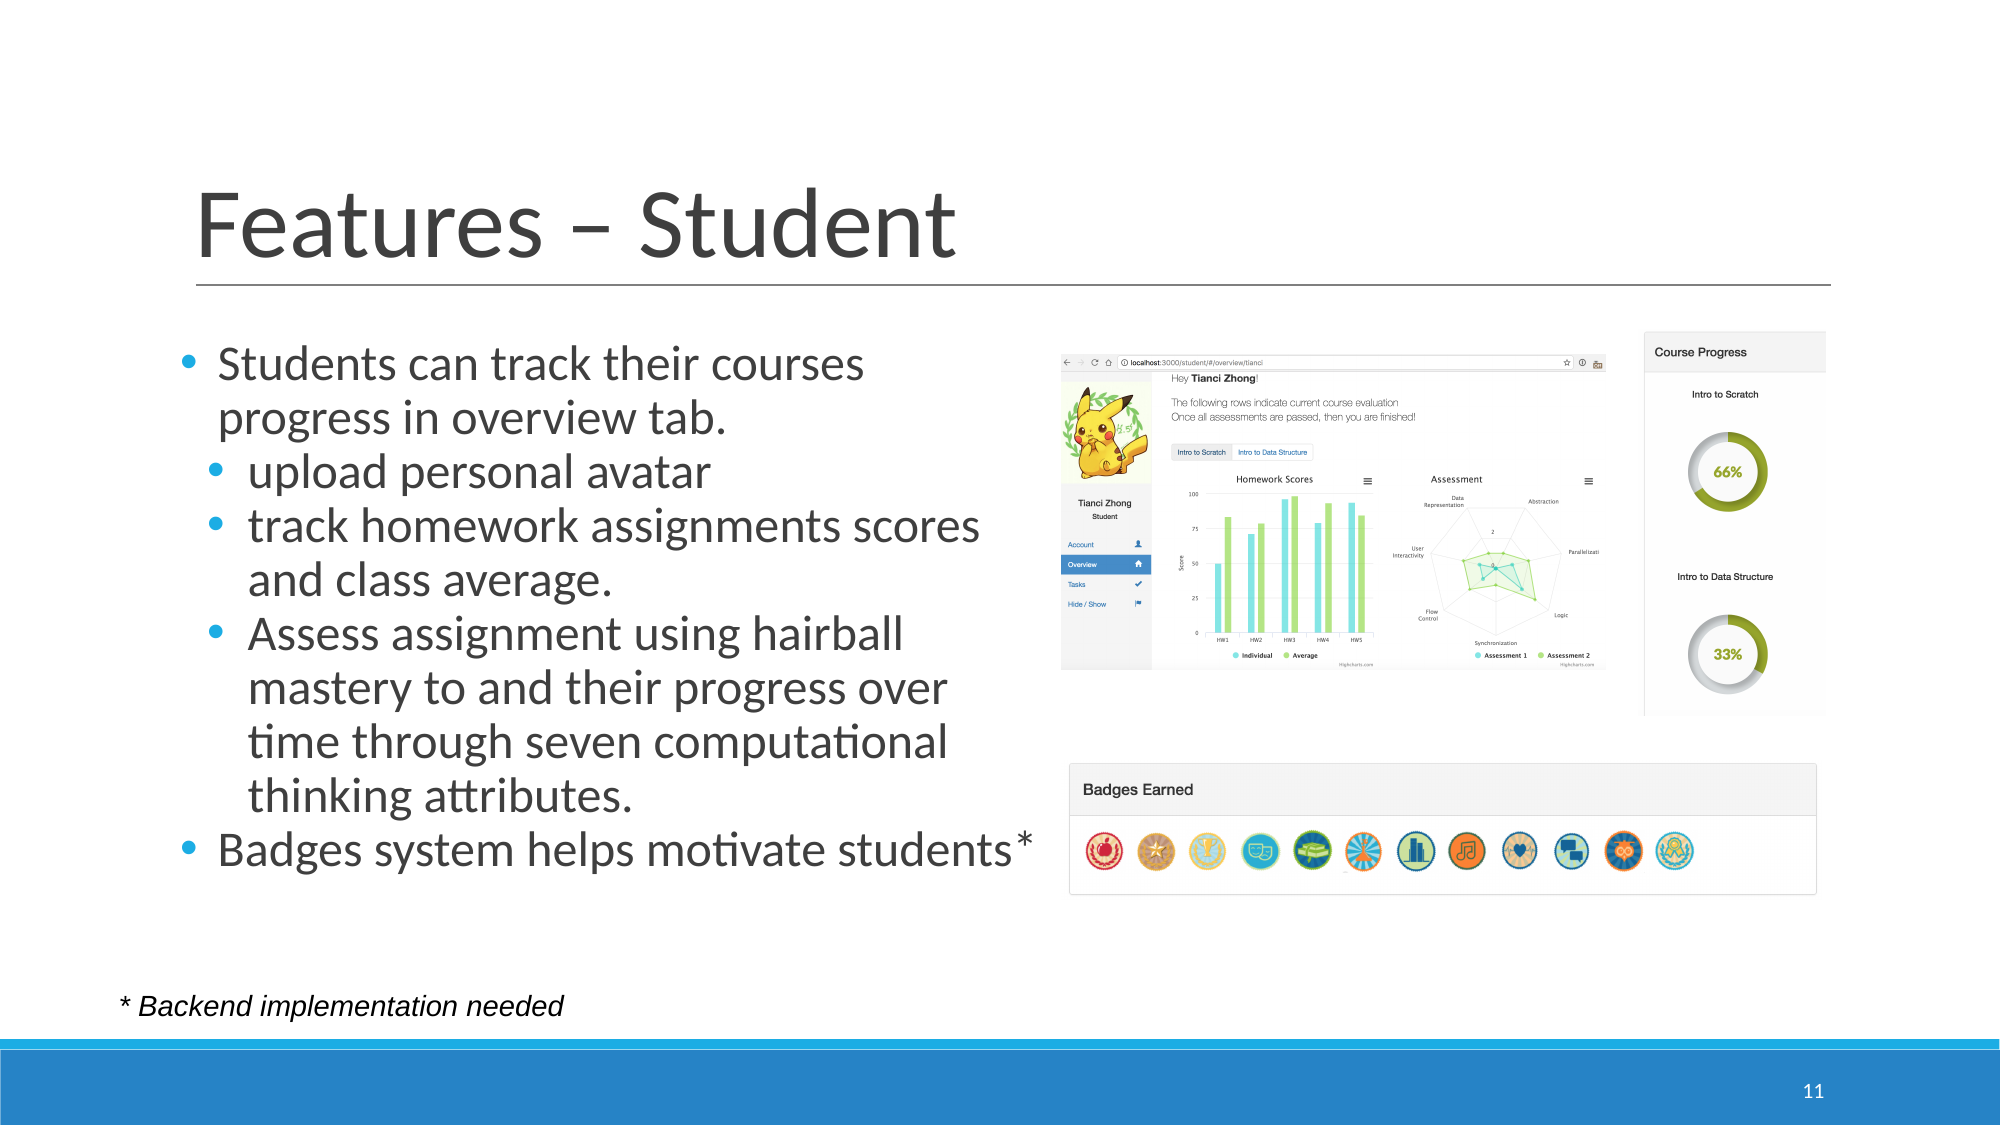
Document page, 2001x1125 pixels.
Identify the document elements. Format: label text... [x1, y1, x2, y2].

picture [1061, 354, 1607, 670]
slide_number ‹#› [1624, 1059, 1840, 1120]
title Features – Student [180, 47, 1830, 285]
text_box * Backend implementation needed [103, 972, 684, 1060]
list Students can track their courses progress in overview tab. upload personal avatar track homework assignments scores and class average. Assess assignment using hairball mastery to and their progress over time through seven computational thinking attributes. Badges system helps motivate students* [180, 329, 1044, 990]
picture [1637, 329, 1826, 717]
picture [1061, 760, 1822, 900]
